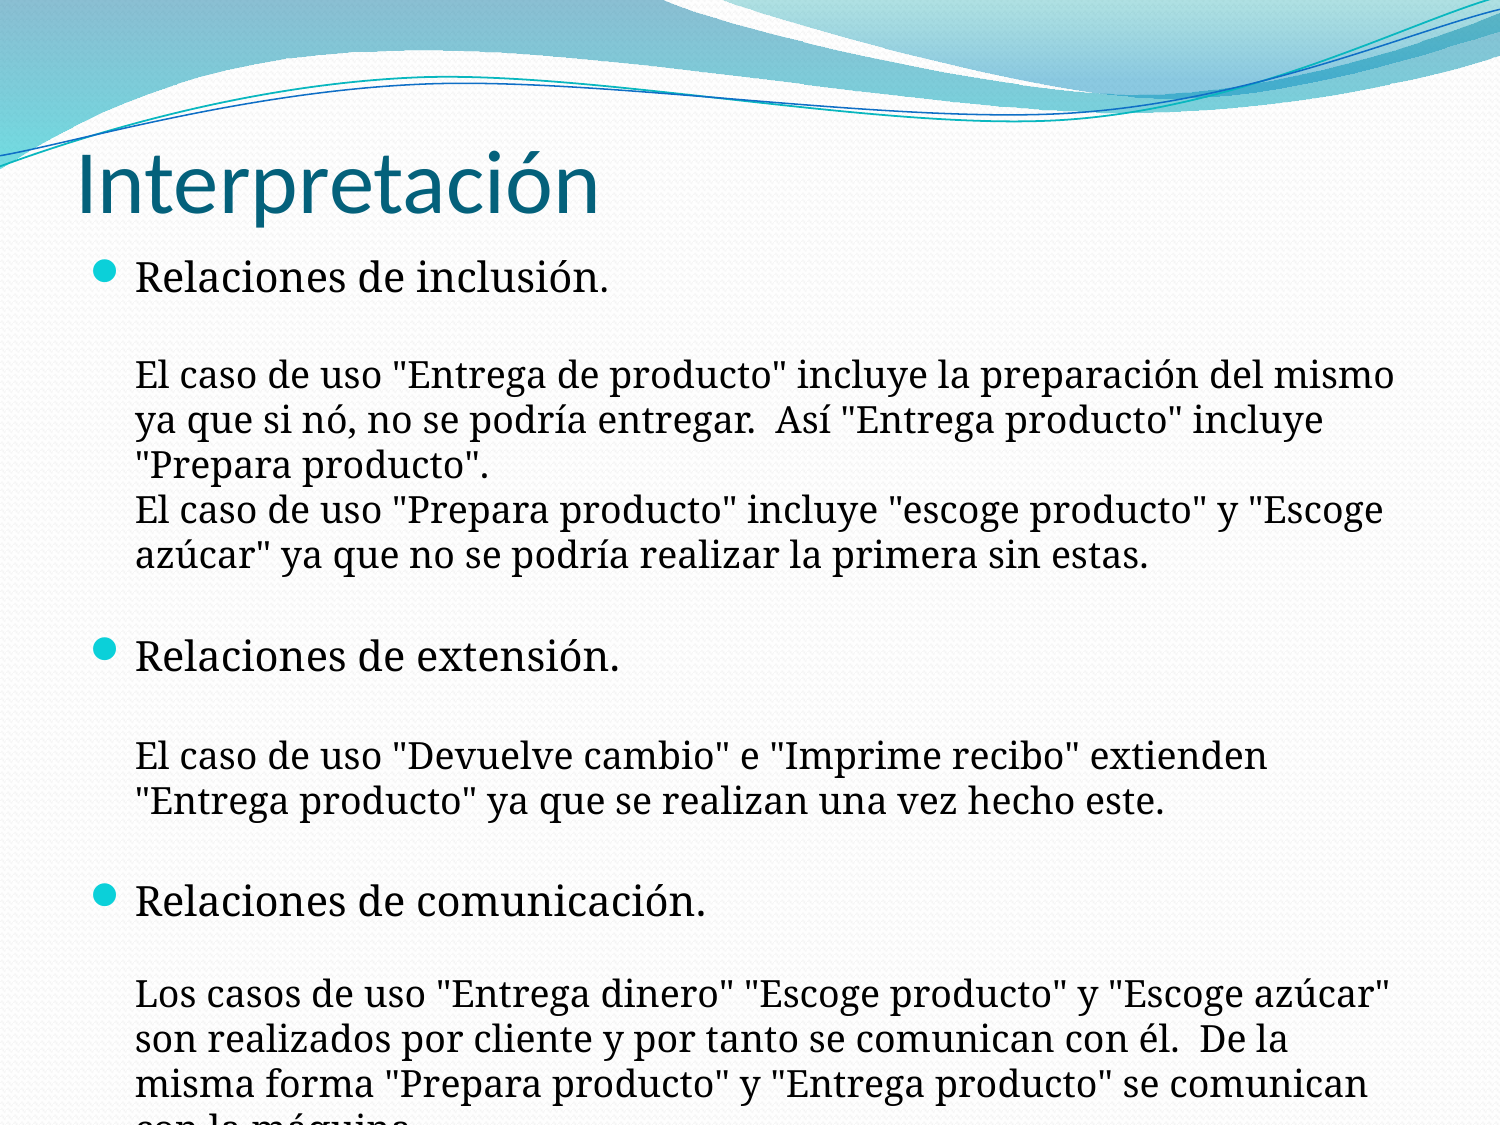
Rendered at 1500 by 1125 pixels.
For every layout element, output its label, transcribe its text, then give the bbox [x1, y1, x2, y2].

title Interpretación [75, 115, 1425, 232]
list Relaciones de inclusión. El caso de uso "Entrega de producto" incluye la preparación del mismo ya que si nó, no se podría entregar. Así "Entrega producto" incluye "Prepara producto". El caso de uso "Prepara producto" incluye "escoge producto" y "Escoge azúcar" ya que no se podría realizar la primera sin estas. Relaciones de extensión. El caso de uso "Devuelve cambio" e "Imprime recibo" extienden "Entrega producto" ya que se realizan una vez hecho este. Relaciones de comunicación. Los casos de uso "Entrega dinero" "Escoge producto" y "Escoge azúcar" son realizados por cliente y por tanto se comunican con él. De la misma forma "Prepara producto" y "Entrega producto" se comunican con la máquina. [75, 243, 1425, 1083]
